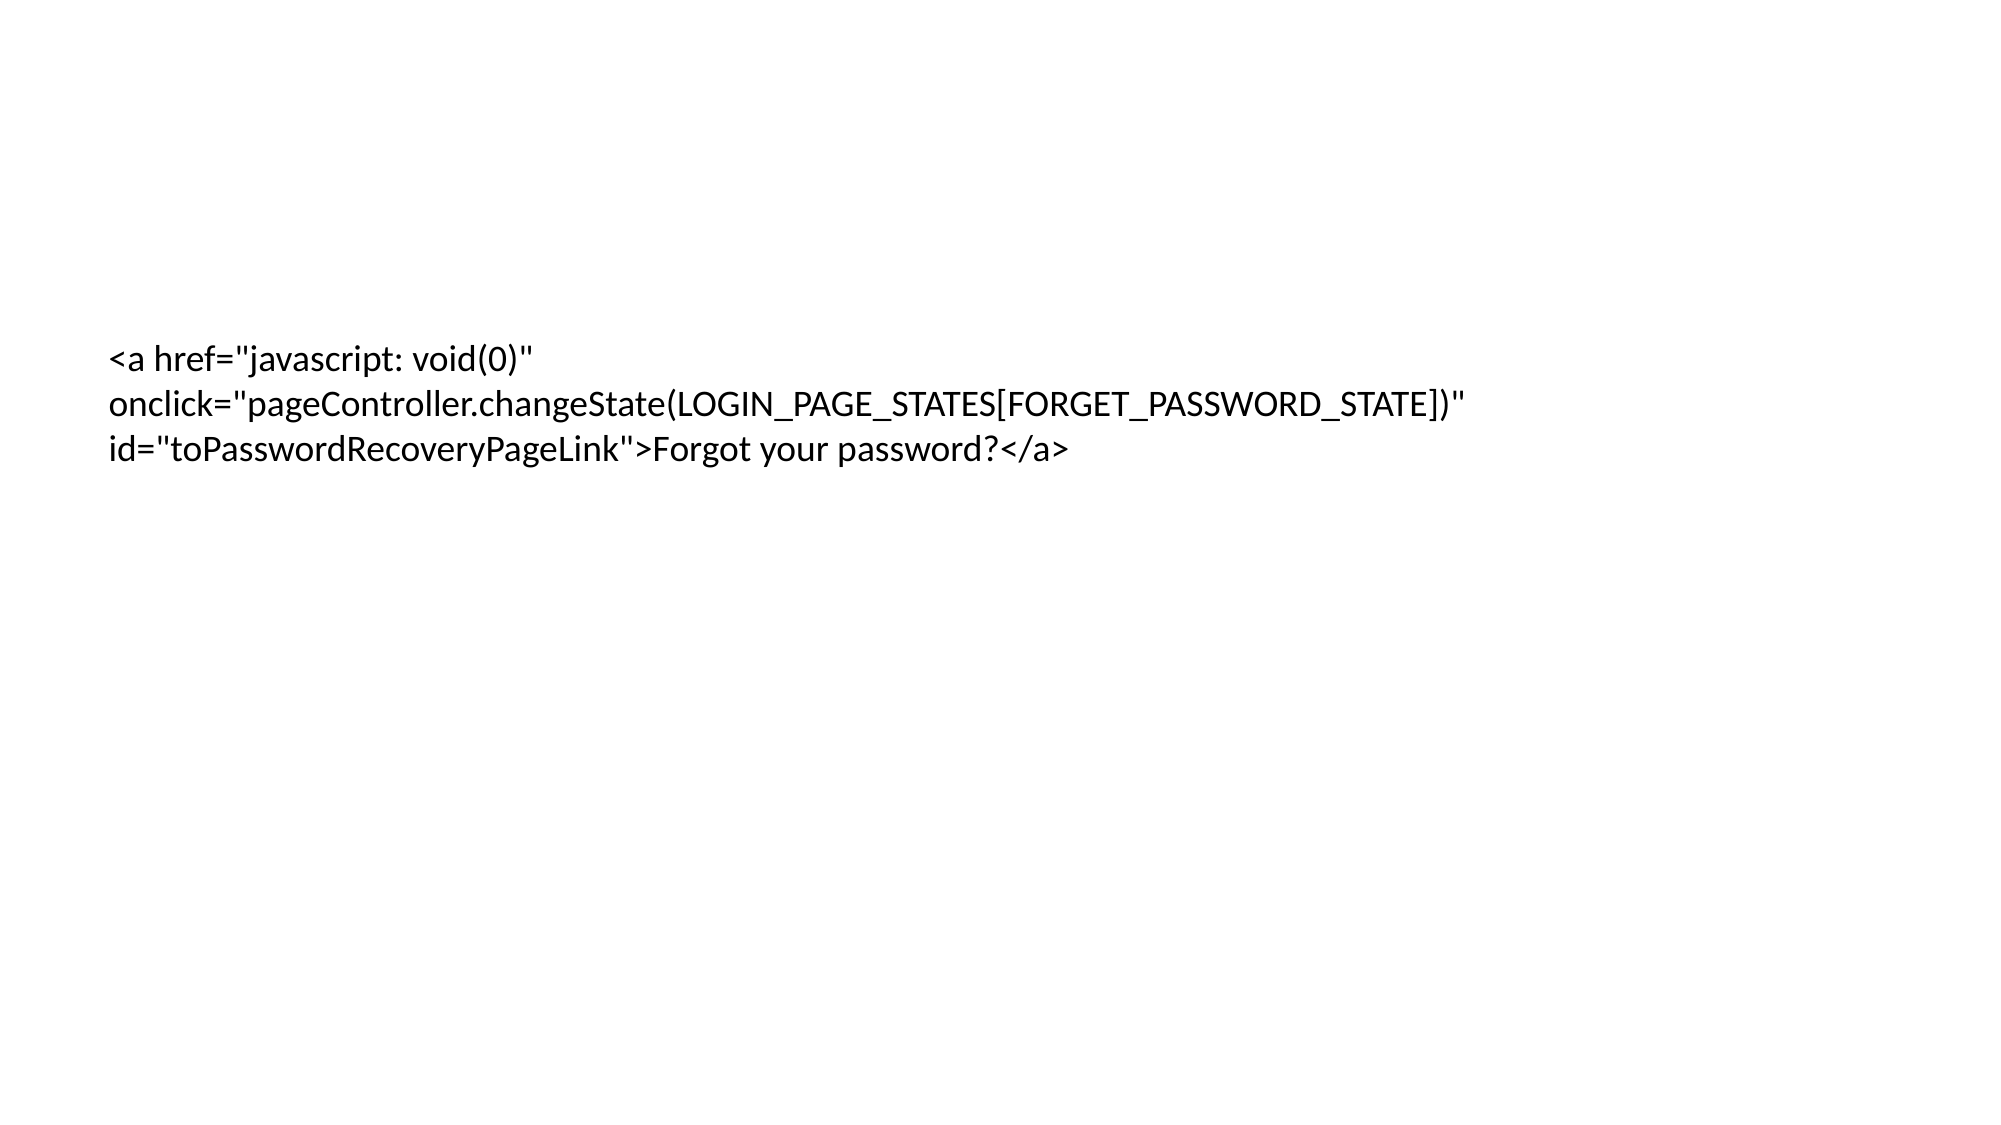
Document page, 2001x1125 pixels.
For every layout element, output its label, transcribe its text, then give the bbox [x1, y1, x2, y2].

text_box <a href="javascript: void(0)" onclick="pageController.changeState(LOGIN_PAGE_STATES[FORGET_PASSWORD_STATE])" id="toPasswordRecoveryPageLink">Forgot your password?</a> [93, 326, 1501, 477]
